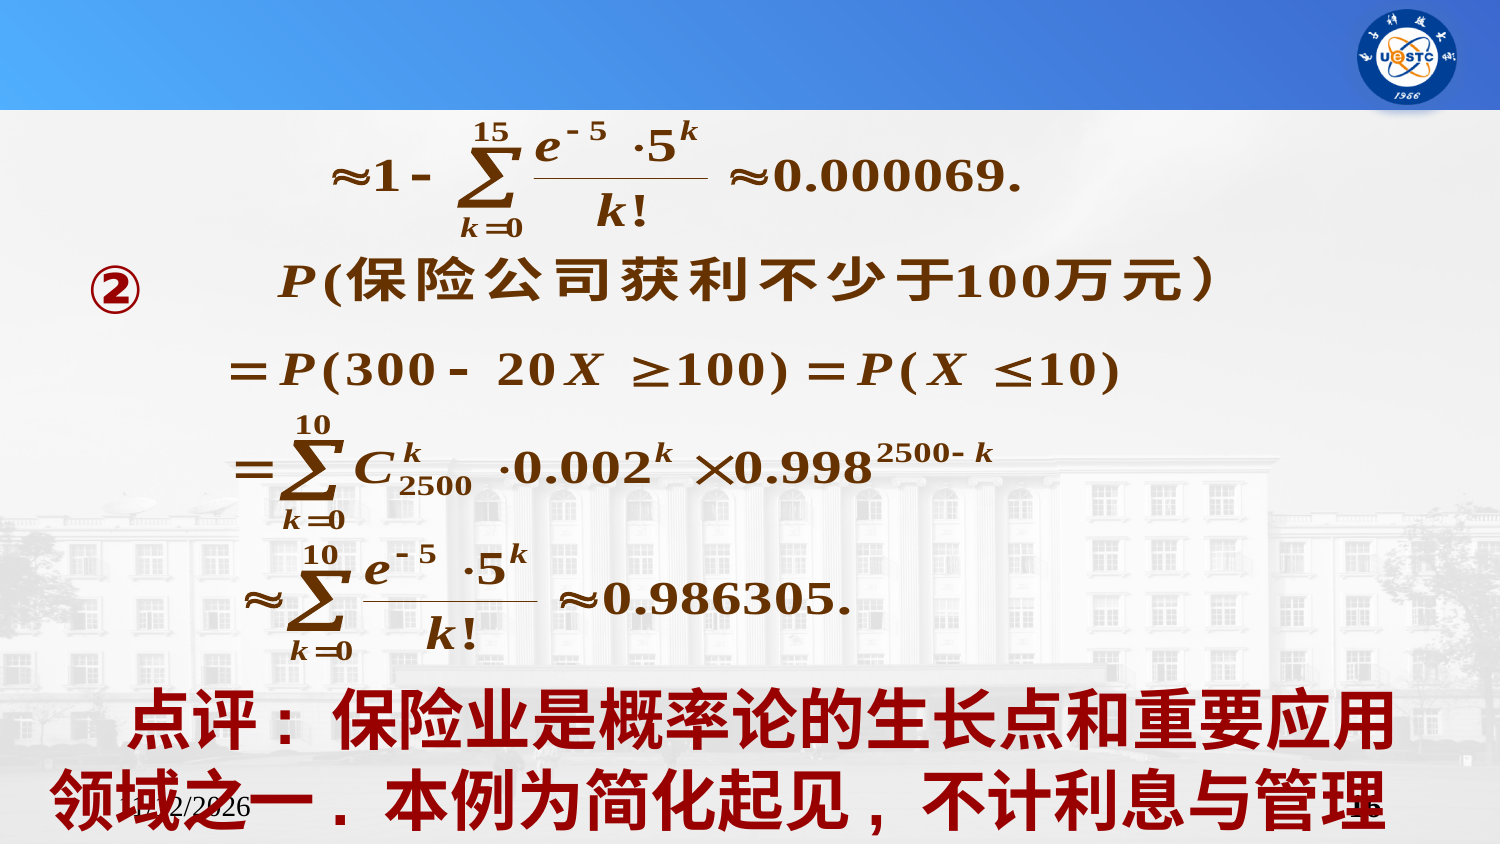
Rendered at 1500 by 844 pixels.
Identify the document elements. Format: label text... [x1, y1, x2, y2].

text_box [322, 114, 1023, 241]
picture [1357, 9, 1456, 104]
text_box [222, 349, 1123, 400]
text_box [270, 254, 1223, 311]
text_box ② [72, 239, 236, 335]
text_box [235, 537, 852, 664]
text_box 点评: 保险业是概率论的生长点和重要应用领域之一. 本例为简化起见, 不计利息与管理费. [33, 670, 1459, 844]
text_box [226, 408, 998, 534]
